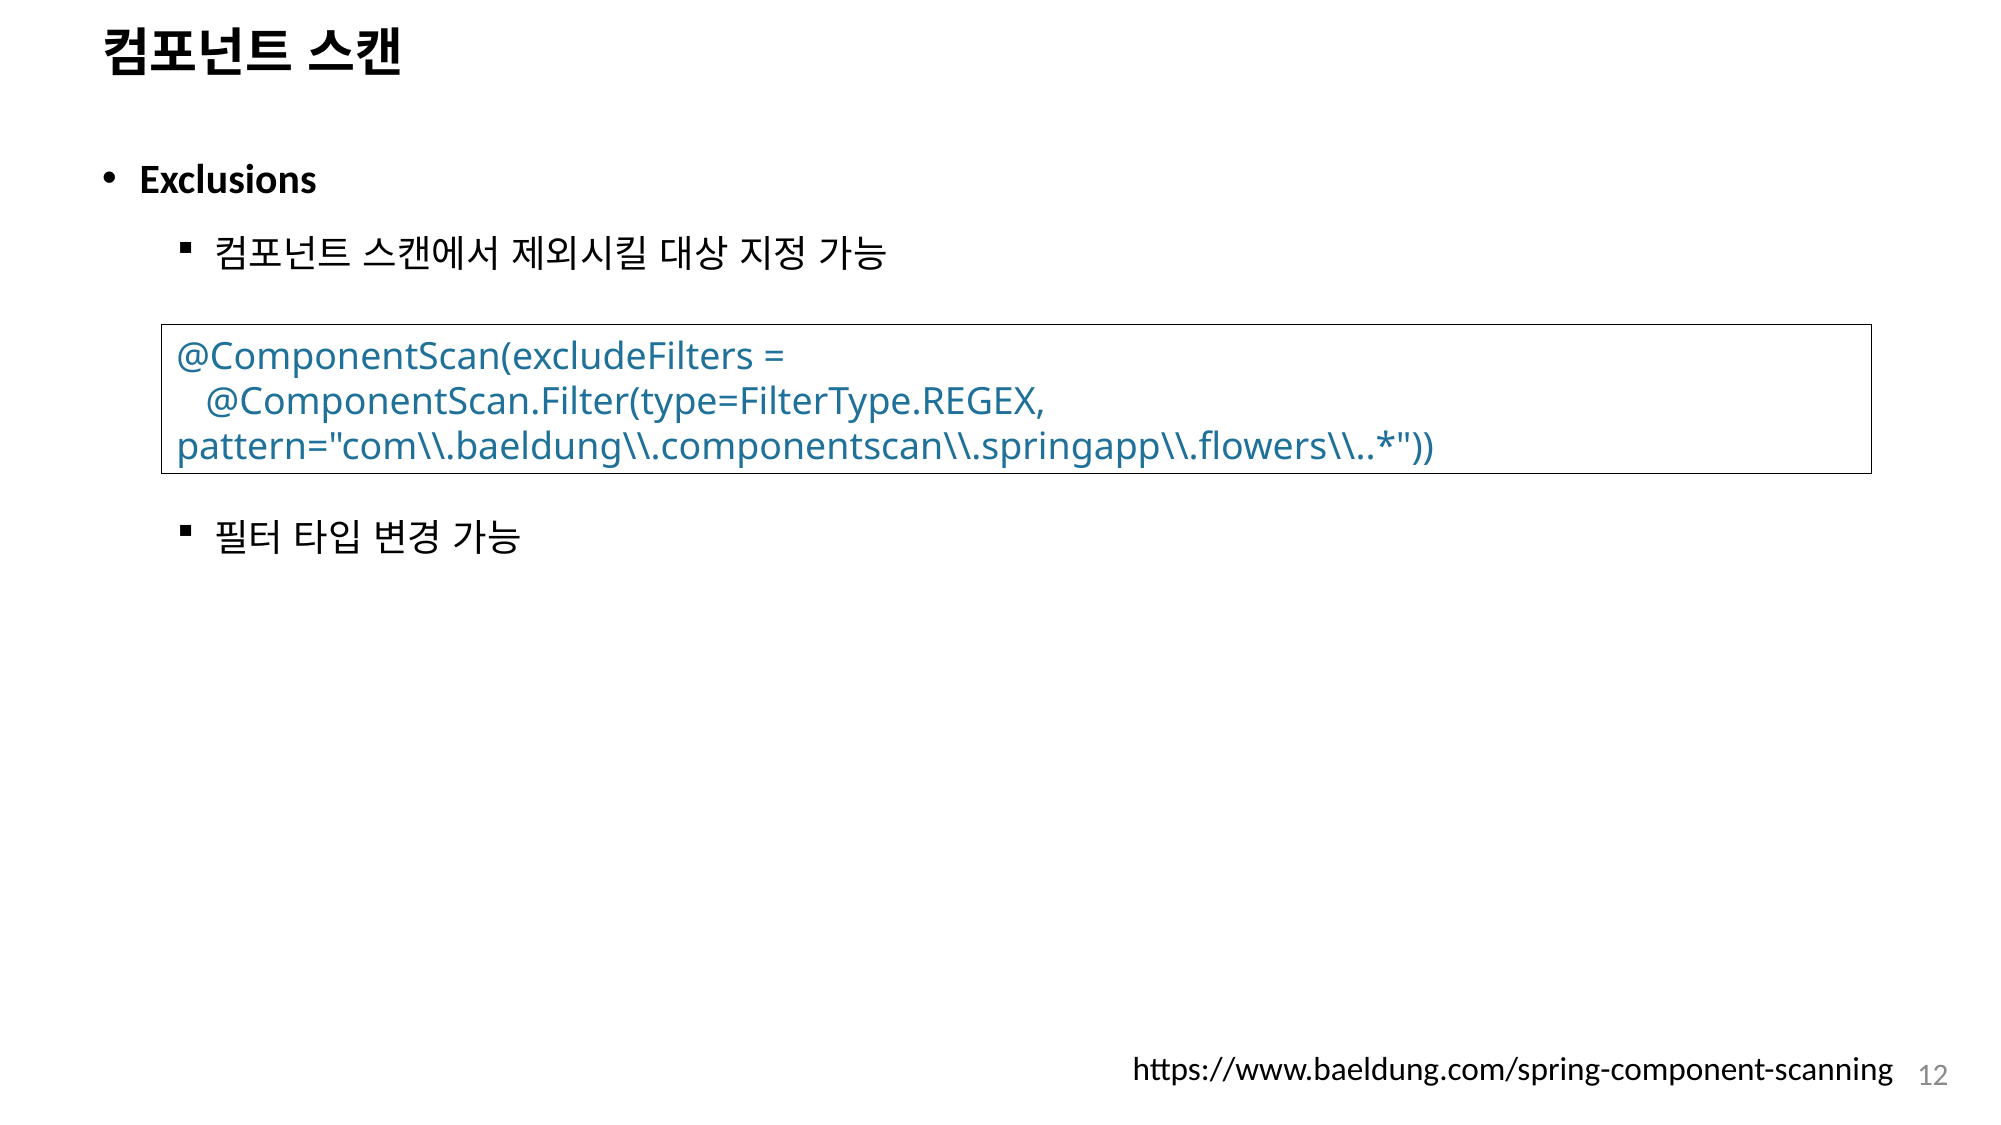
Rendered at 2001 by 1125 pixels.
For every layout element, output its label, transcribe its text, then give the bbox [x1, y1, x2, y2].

text_box @ComponentScan(excludeFilters = @ComponentScan.Filter(type=FilterType.REGEX, pattern="com\\.baeldung\\.componentscan\\.springapp\\.flowers\\..*")) [161, 324, 1872, 474]
text_box https://www.baeldung.com/spring-component-scanning [1117, 1039, 1910, 1095]
slide_number 12 [1513, 1042, 1964, 1103]
title 컴포넌트 스캔 [87, 26, 1812, 83]
list Exclusions 컴포넌트 스캔에서 제외시킬 대상 지정 가능 필터 타입 변경 가능 [87, 124, 1946, 1089]
